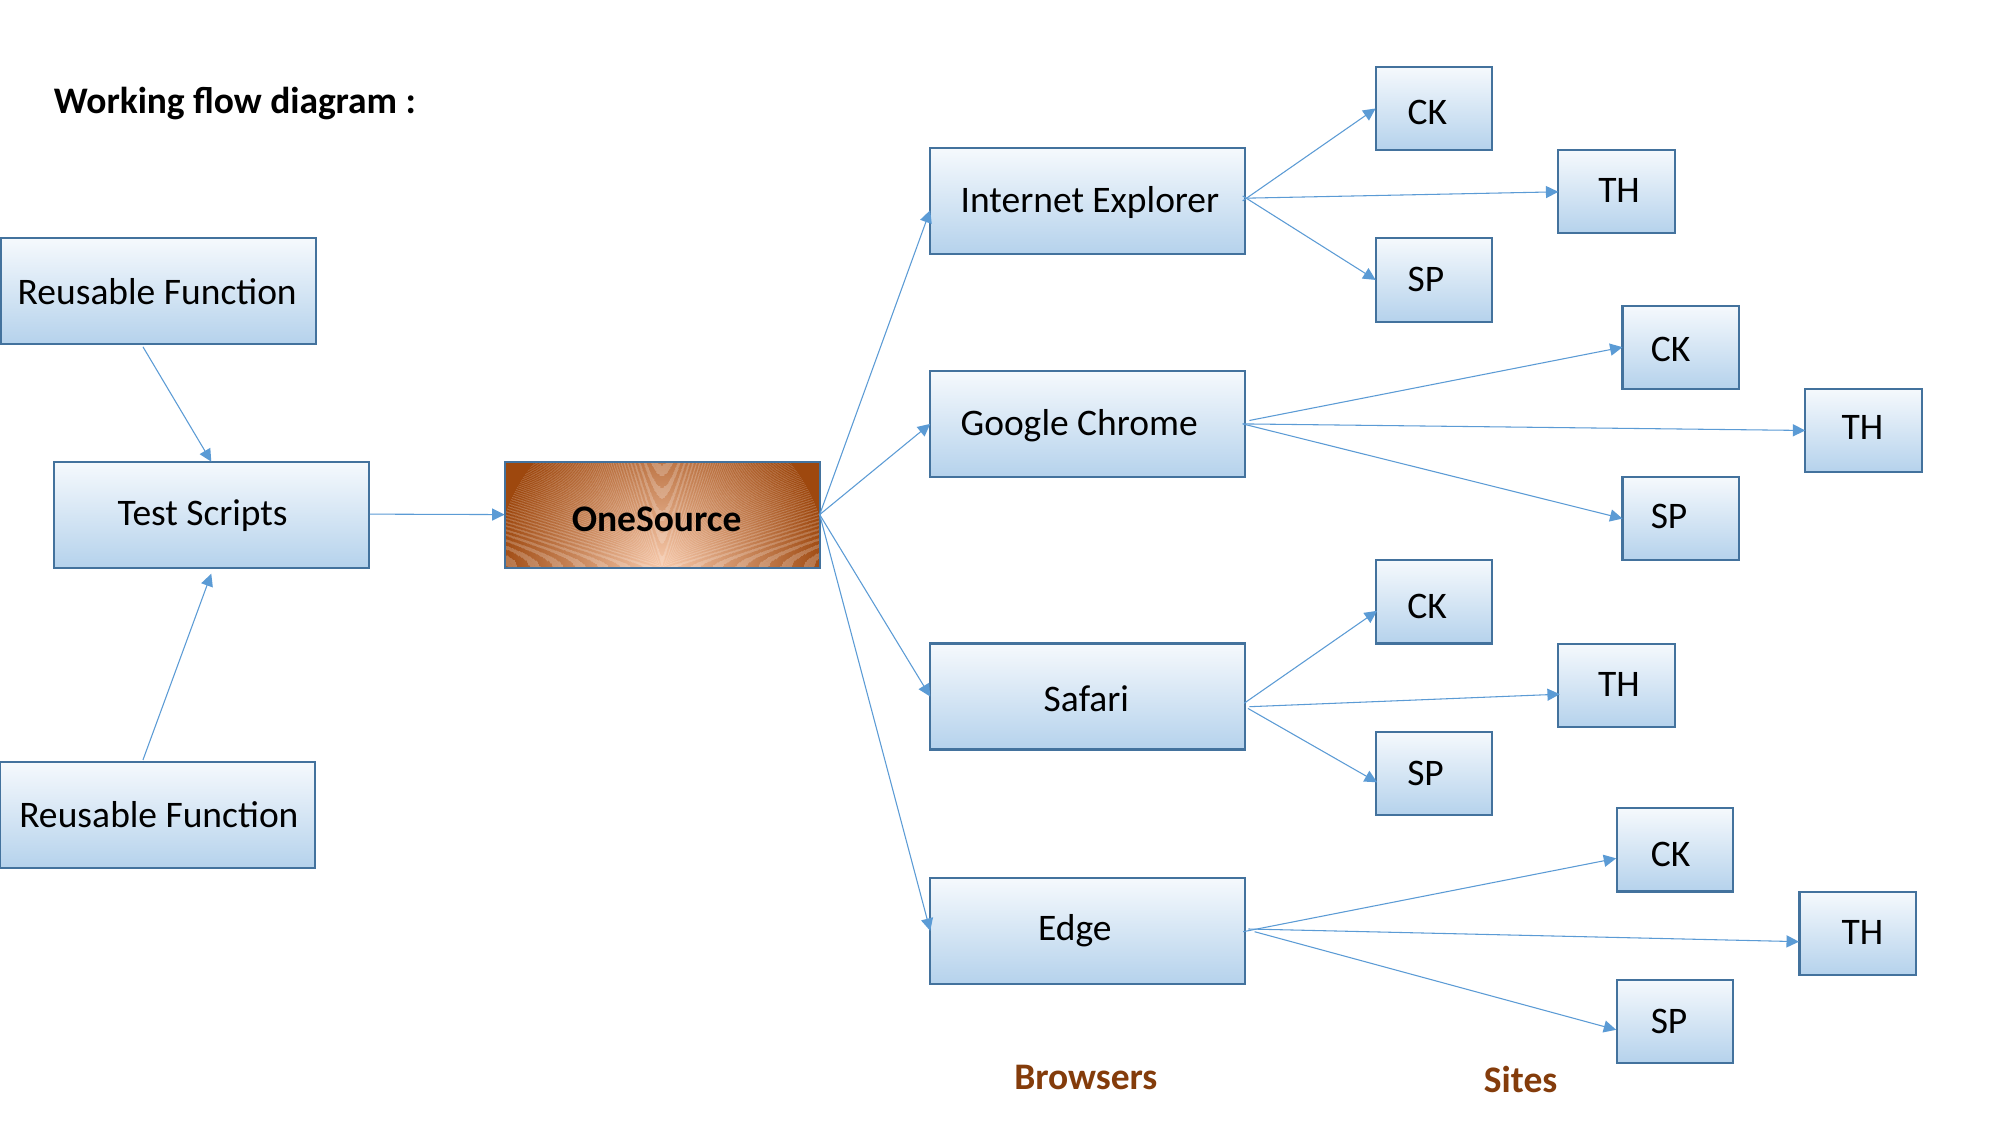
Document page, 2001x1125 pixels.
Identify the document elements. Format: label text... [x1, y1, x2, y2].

text_box TH [1826, 394, 2000, 499]
text_box CK [1636, 316, 1952, 377]
text_box [1621, 305, 1740, 390]
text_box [1242, 423, 1623, 519]
text_box Google Chrome [945, 390, 1261, 450]
text_box OneSource [557, 486, 819, 547]
text_box TH [1583, 651, 1899, 757]
text_box [931, 642, 1246, 751]
text_box [1375, 237, 1493, 323]
text_box [931, 370, 1246, 478]
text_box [1248, 929, 1799, 942]
text_box TH [1826, 899, 2000, 1004]
text_box SP [1636, 988, 1952, 1049]
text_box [1249, 347, 1623, 421]
text_box Sites [1469, 1047, 1786, 1108]
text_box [1243, 858, 1617, 932]
text_box SP [1392, 246, 1708, 307]
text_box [1242, 195, 1376, 280]
text_box Reusable Function [2, 259, 319, 365]
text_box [1244, 610, 1378, 704]
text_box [142, 346, 212, 462]
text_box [1249, 694, 1560, 707]
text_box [1247, 191, 1559, 199]
text_box Reusable Function [4, 783, 320, 888]
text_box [819, 210, 931, 423]
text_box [1254, 931, 1617, 1030]
text_box [1375, 731, 1493, 816]
text_box [53, 461, 370, 569]
text_box [1616, 807, 1734, 893]
text_box TH [1583, 157, 1899, 262]
text_box [1616, 979, 1734, 1047]
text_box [1242, 108, 1376, 195]
text_box CK [1636, 821, 1952, 882]
text_box [1798, 891, 1917, 976]
text_box [929, 877, 1246, 985]
text_box Working flow diagram : [39, 68, 713, 129]
text_box CK [1392, 573, 1708, 634]
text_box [819, 514, 931, 931]
text_box [504, 461, 819, 569]
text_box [819, 423, 931, 514]
text_box Browsers [999, 1044, 1317, 1105]
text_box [1247, 708, 1378, 783]
text_box [1557, 643, 1676, 728]
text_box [1623, 423, 1806, 431]
text_box Internet Explorer [945, 167, 1242, 228]
text_box Edge [1023, 895, 1254, 956]
text_box [1375, 559, 1493, 645]
text_box [0, 761, 316, 869]
text_box [1375, 66, 1493, 151]
text_box CK [1392, 79, 1708, 140]
text_box [0, 237, 317, 345]
text_box [929, 147, 1242, 255]
text_box Test Scripts [102, 480, 418, 586]
text_box [1804, 388, 1923, 473]
text_box [1557, 149, 1676, 234]
text_box [1621, 476, 1740, 561]
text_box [142, 573, 212, 760]
text_box SP [1392, 740, 1708, 801]
text_box Safari [1028, 666, 1249, 727]
text_box SP [1636, 483, 1952, 544]
